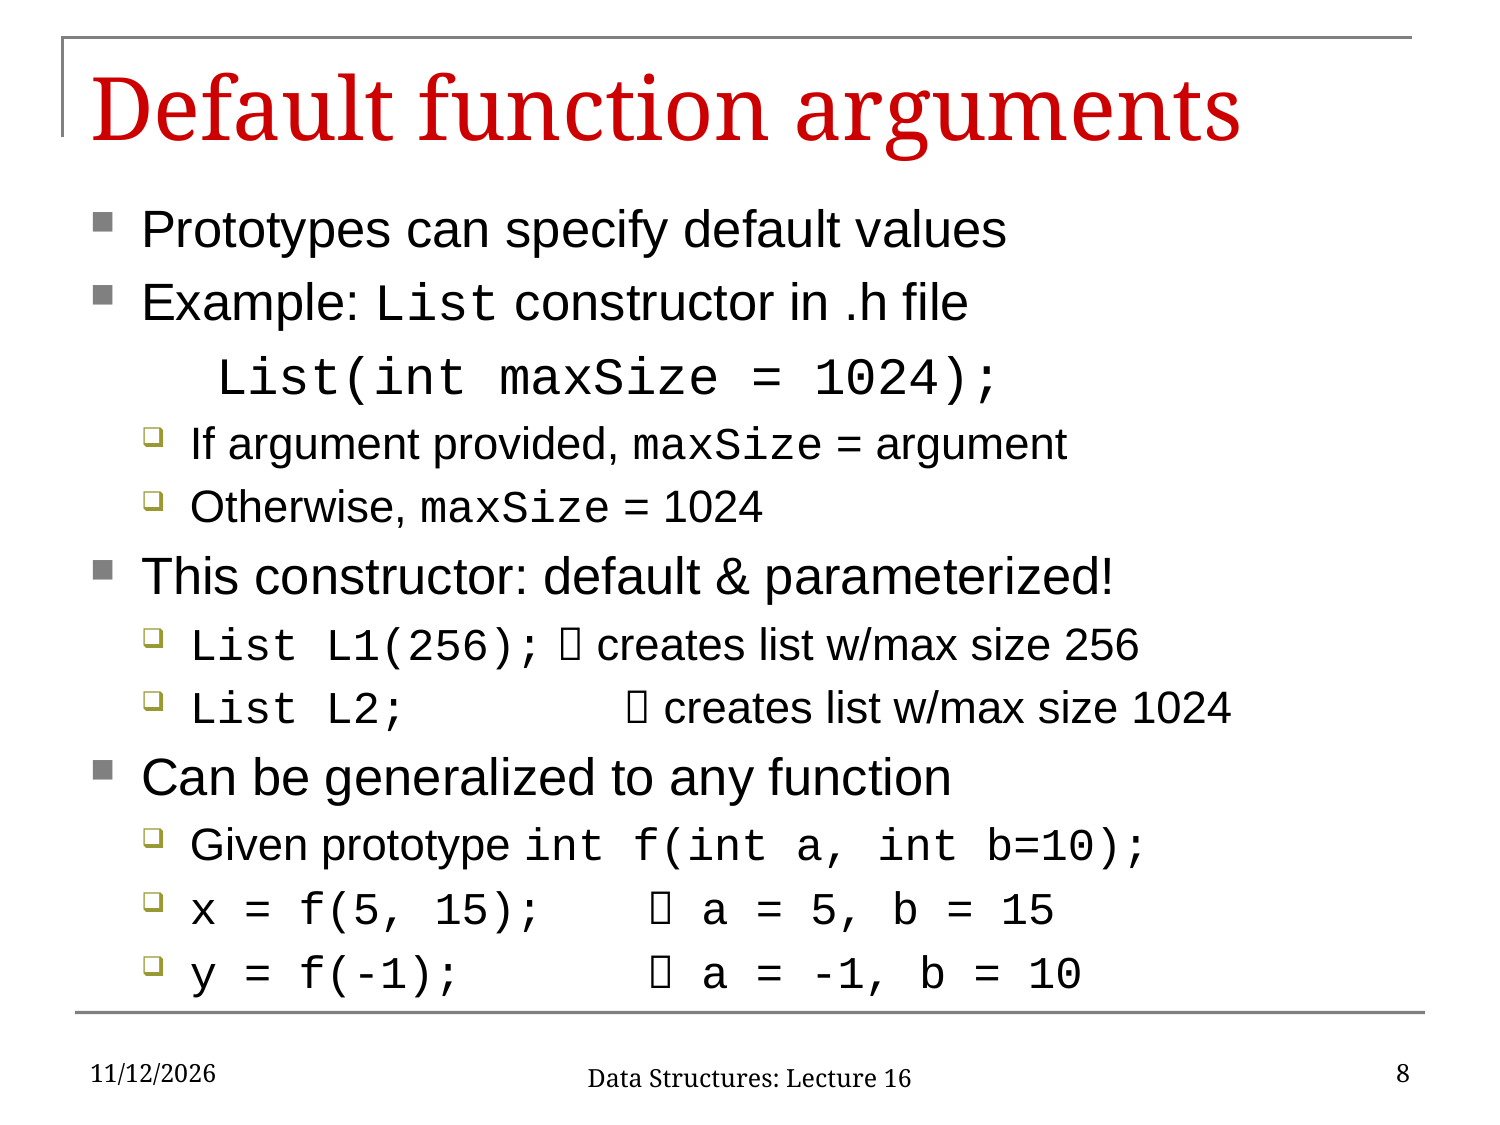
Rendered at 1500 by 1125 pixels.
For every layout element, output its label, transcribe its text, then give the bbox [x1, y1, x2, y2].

footer Data Structures: Lecture 16 [512, 1024, 988, 1101]
slide_number 8 [1074, 1023, 1426, 1100]
list Prototypes can specify default values Example: List constructor in .h file List(int maxSize = 1024); If argument provided, maxSize = argument Otherwise, maxSize = 1024 This constructor: default & parameterized! List L1(256);  creates list w/max size 256 List L2;  creates list w/max size 1024 Can be generalized to any function Given prototype int f(int a, int b=10); x = f(5, 15);  a = 5, b = 15 y = f(-1);  a = -1, b = 10 [75, 187, 1425, 1006]
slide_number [74, 1023, 426, 1100]
title Default function arguments [75, 45, 1425, 163]
